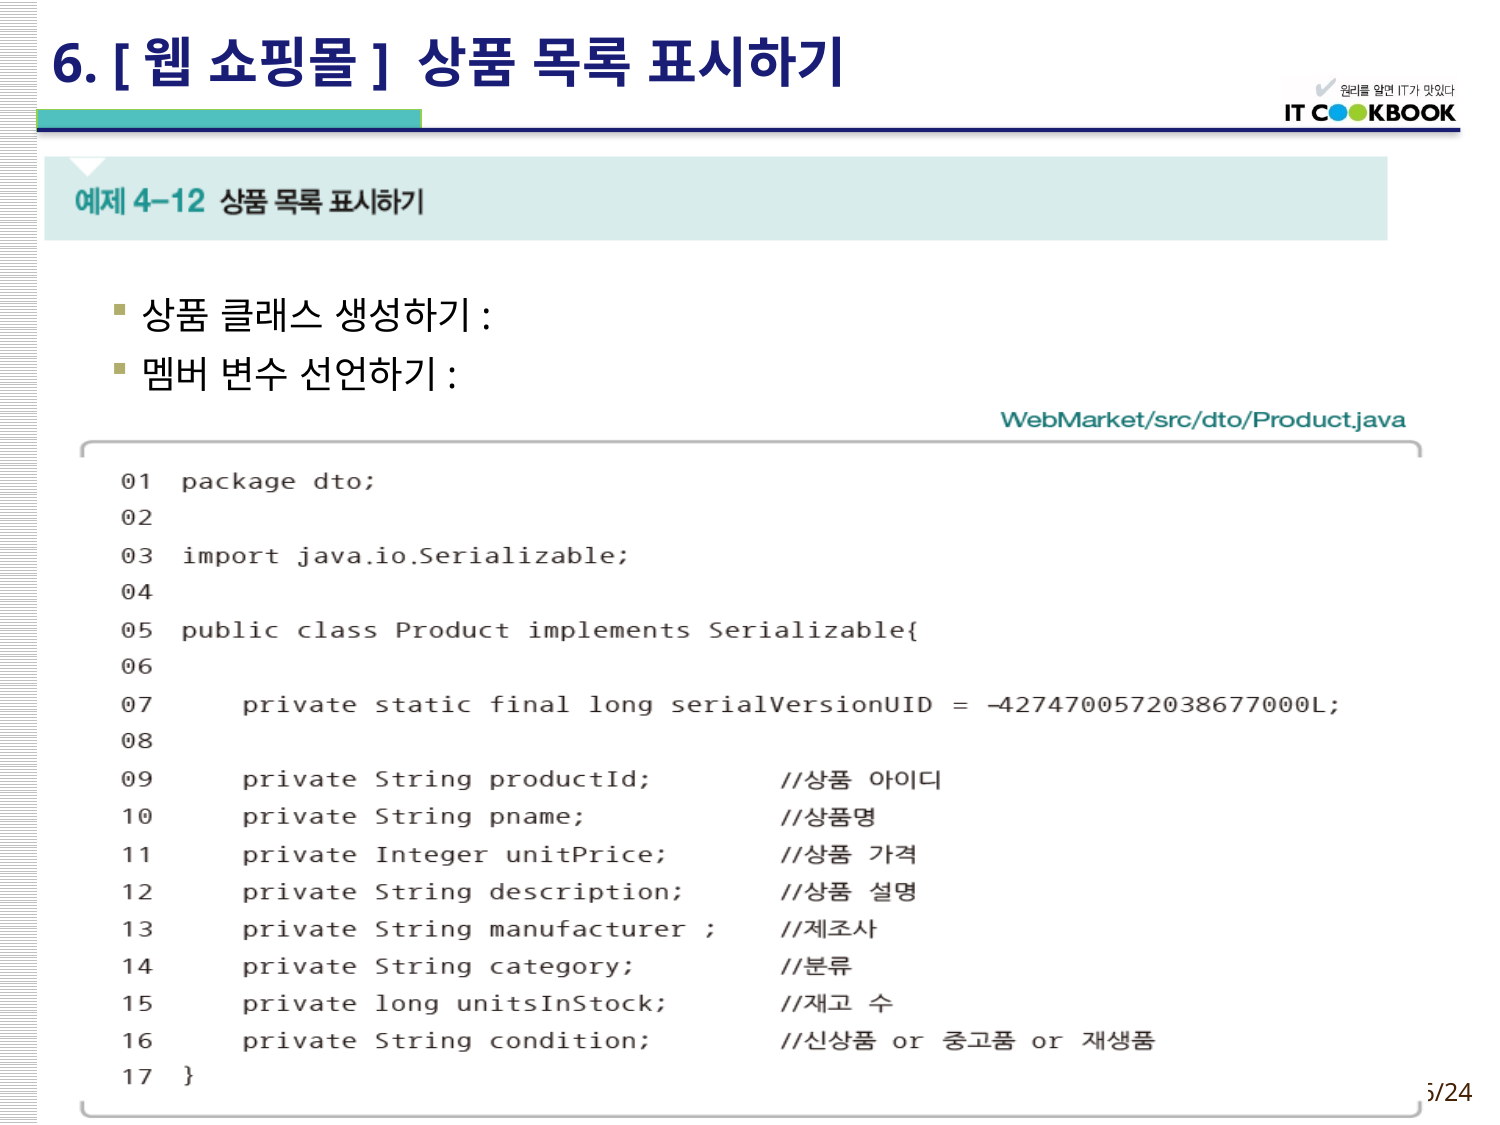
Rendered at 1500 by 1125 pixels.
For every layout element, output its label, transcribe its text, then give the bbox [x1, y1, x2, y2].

picture [72, 396, 1428, 1125]
list 상품 클래스 생성하기: 멤버 변수 선언하기: [37, 152, 1463, 1091]
picture [1281, 75, 1459, 123]
picture [36, 152, 1391, 247]
title 6. [웹 쇼핑몰] 상품 목록 표시하기 [37, 13, 1278, 109]
